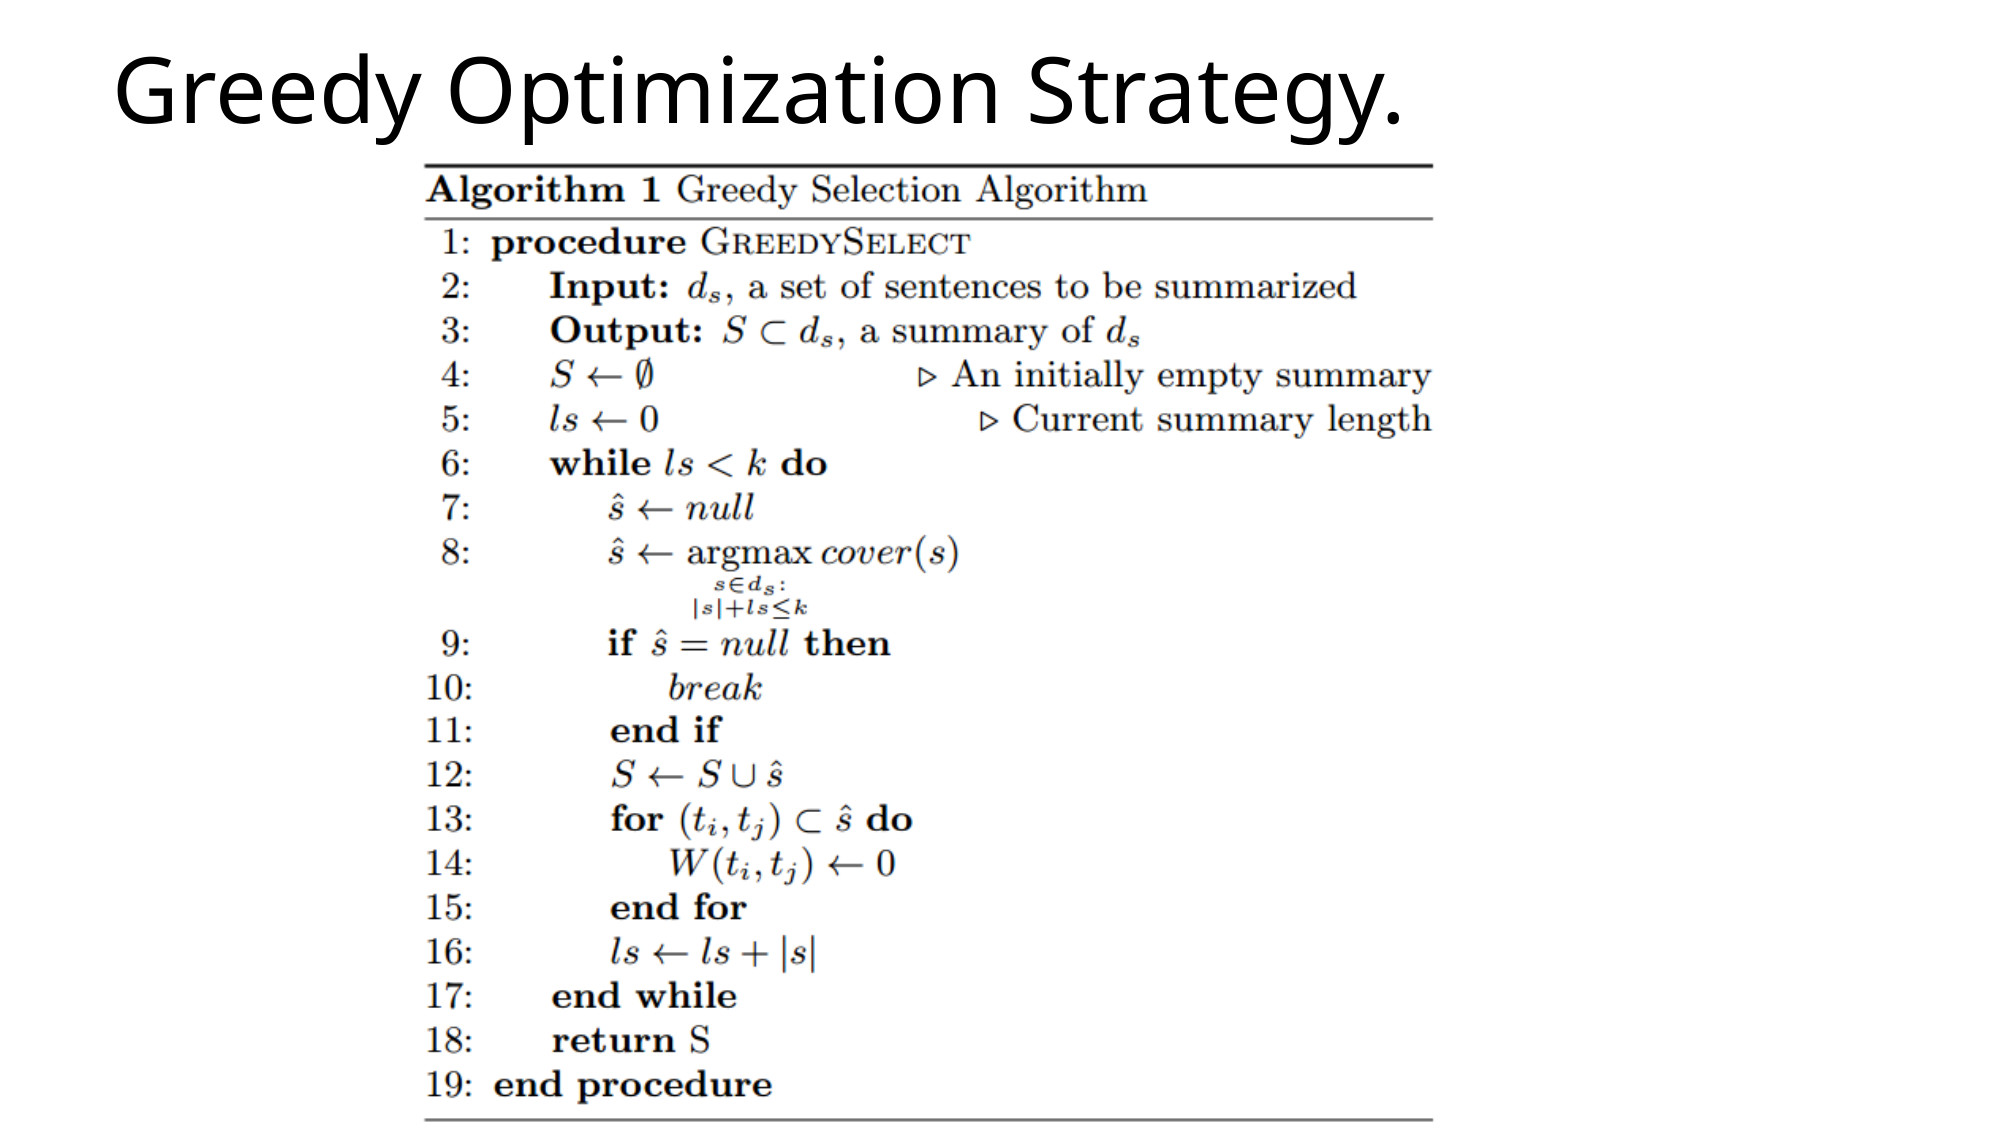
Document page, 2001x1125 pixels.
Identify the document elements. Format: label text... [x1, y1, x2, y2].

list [410, 148, 1457, 1125]
title Greedy Optimization Strategy. [97, 0, 1823, 203]
